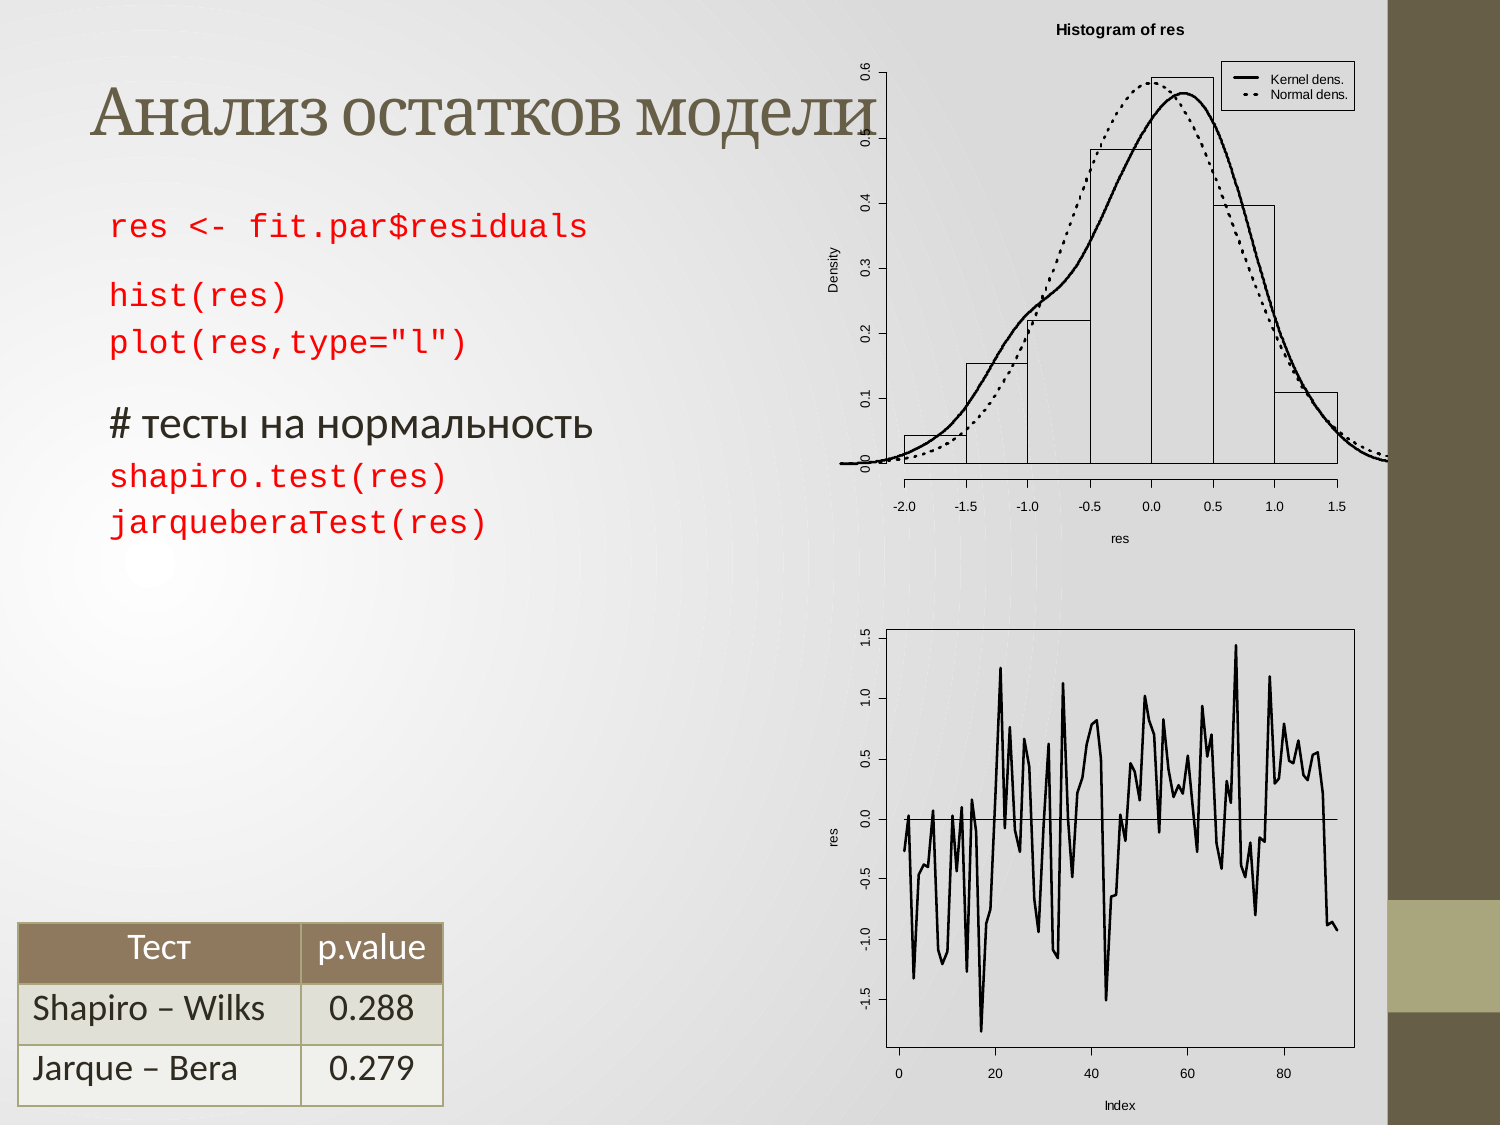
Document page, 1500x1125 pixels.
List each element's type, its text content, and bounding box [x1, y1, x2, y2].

title Анализ остатков модели [75, 45, 817, 173]
table_cell 0.288 [302, 985, 442, 1044]
picture [820, 0, 1389, 1125]
table_header Тест [19, 924, 300, 983]
table_header p.value [302, 924, 442, 983]
table_cell 0.279 [302, 1046, 442, 1105]
table_cell Jarque – Bera [19, 1046, 300, 1105]
list res <- fit.par$residuals hist(res) plot(res,type="l") # тесты на нормальность shapiro.test(res) jarqueberaTest(res) [75, 196, 817, 1050]
table_cell Shapiro – Wilks [19, 985, 300, 1044]
